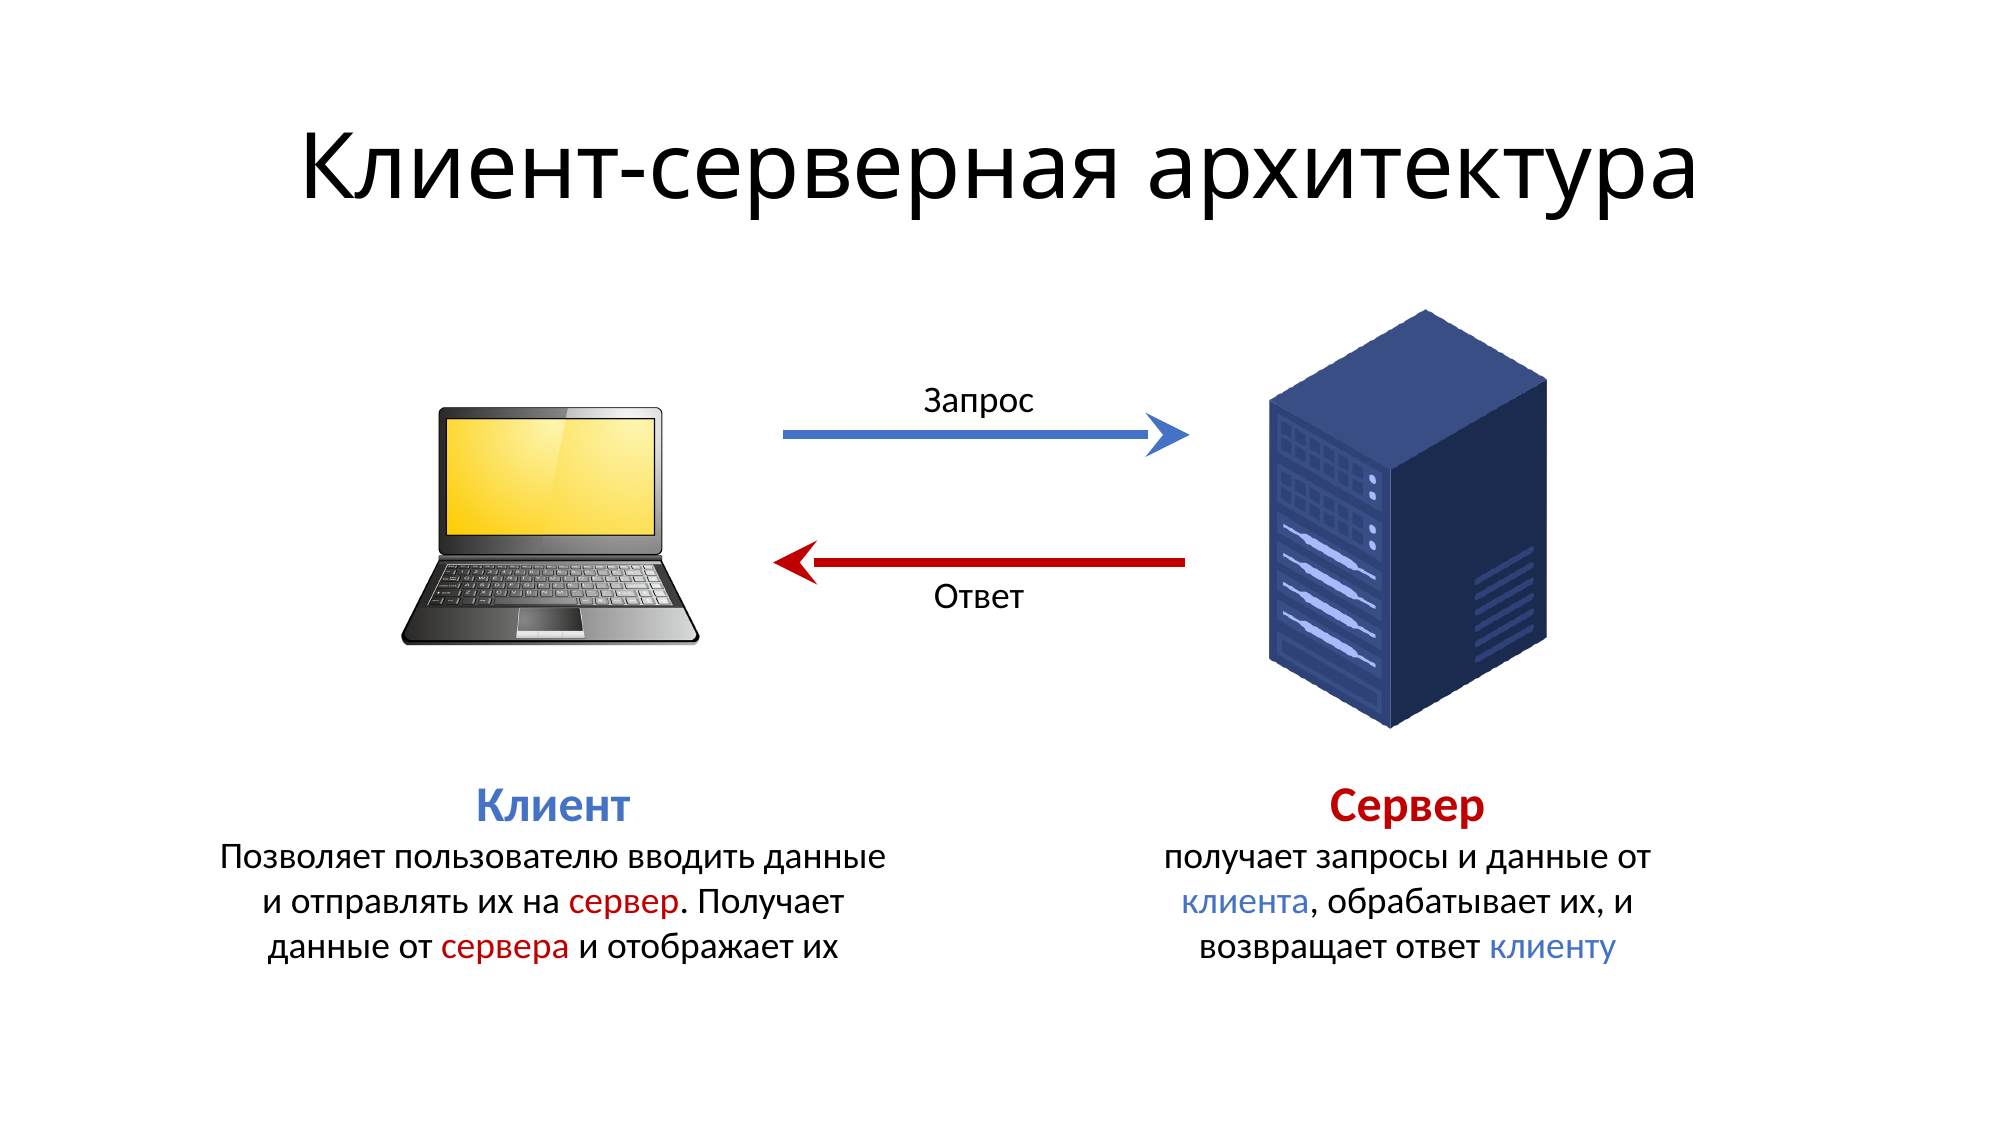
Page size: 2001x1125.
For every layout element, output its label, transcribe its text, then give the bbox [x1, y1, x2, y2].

text_box Ответ [919, 563, 1040, 623]
picture [1189, 300, 1626, 737]
text_box Запрос [909, 367, 1050, 428]
text_box Сервер получает запросы и данные от клиента, обрабатывает их, и возвращает ответ клиенту [1124, 763, 1692, 974]
text_box Клиент Позволяет пользователю вводить данные и отправлять их на сервер. Получает данные от сервера и отображает их [195, 763, 912, 974]
picture [399, 403, 702, 647]
title Клиент-серверная архитектура [137, 59, 1863, 278]
